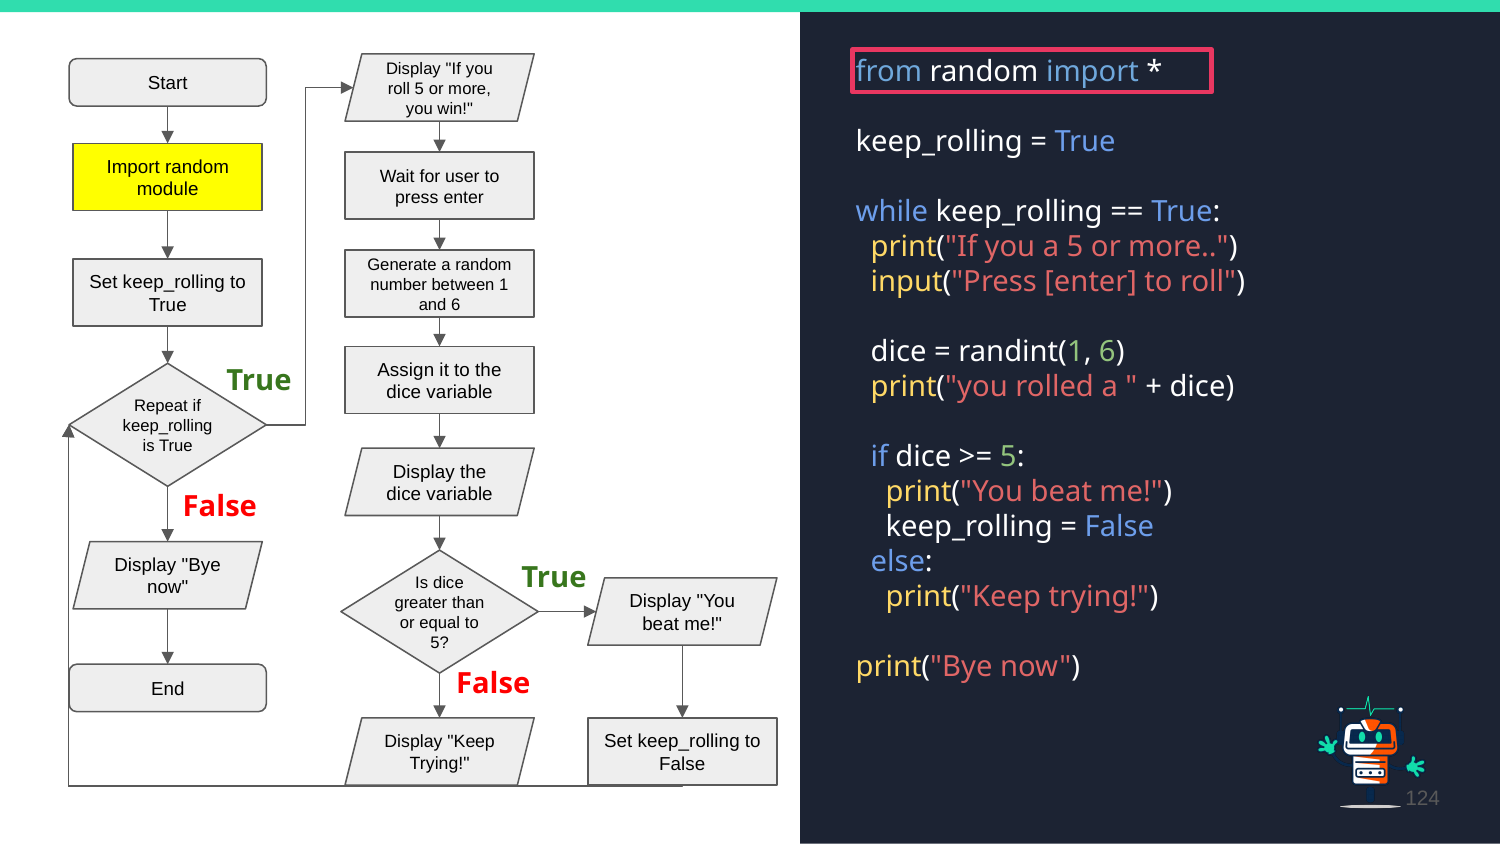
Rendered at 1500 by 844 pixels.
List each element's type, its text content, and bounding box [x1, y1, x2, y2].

picture [1309, 687, 1435, 812]
text_box from random import * keep_rolling = True while keep_rolling == True: print("If you a 5 or more..") input("Press [enter] to roll") dice = randint(1, 6) print("you rolled a " + dice) if dice >= 5: print("You beat me!") keep_rolling = False else: print("Keep trying!") print("Bye now") [840, 37, 1455, 765]
text_box [852, 49, 1212, 92]
slide_number 124 [1364, 764, 1455, 830]
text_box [68, 53, 778, 786]
text_box [800, 12, 1500, 844]
